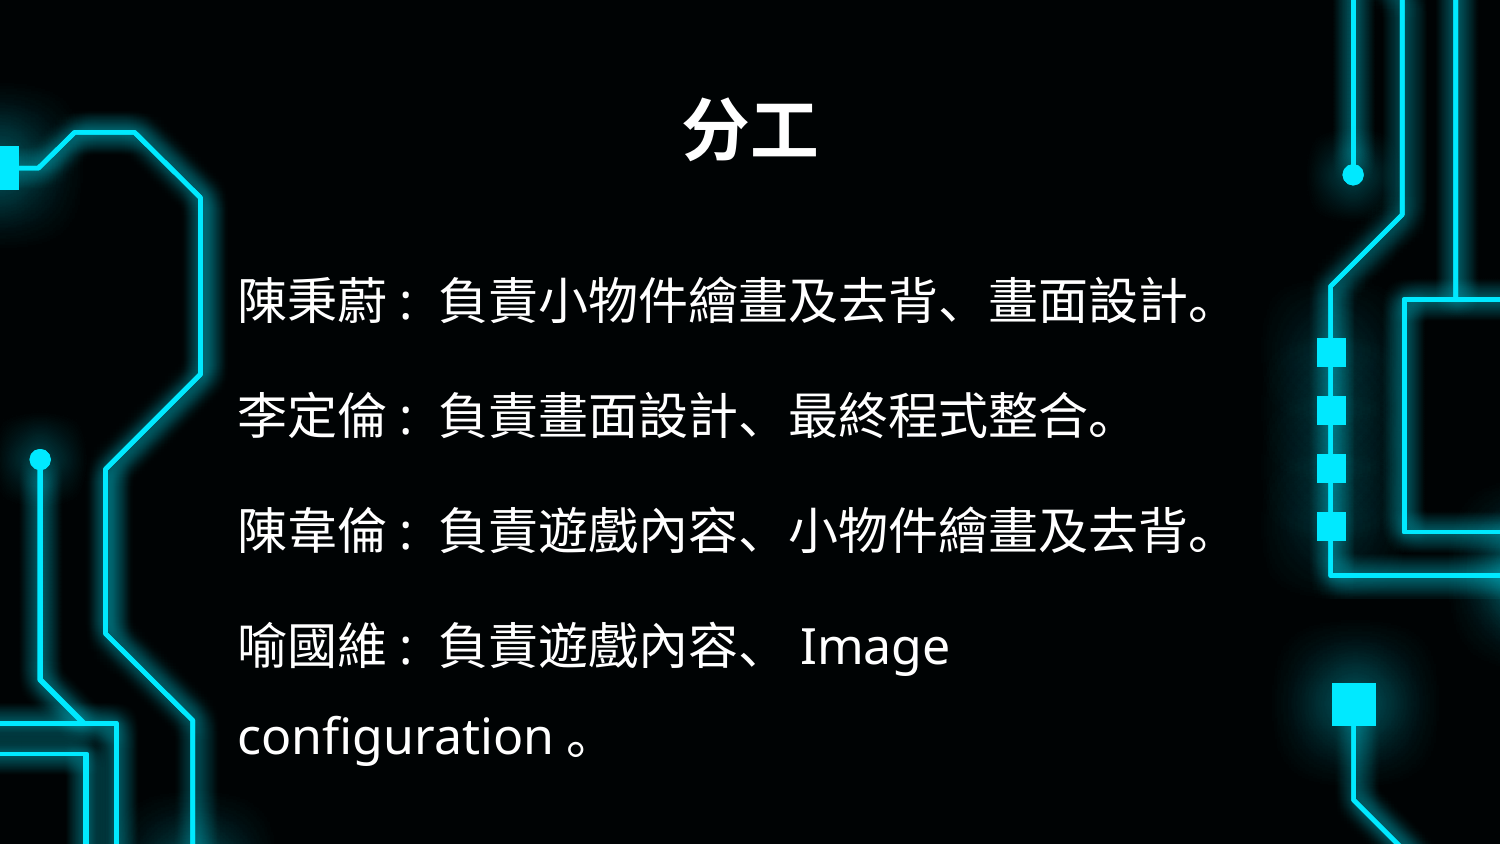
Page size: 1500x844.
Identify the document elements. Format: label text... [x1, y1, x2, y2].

text_box 陳秉蔚: 負責小物件繪畫及去背、畫面設計。 李定倫: 負責畫面設計、最終程式整合。 陳韋倫: 負責遊戲內容、小物件繪畫及去背。 喻國維: 負責遊戲內容、Image configuration。 [222, 224, 1295, 780]
title 分工 [116, 88, 1383, 167]
